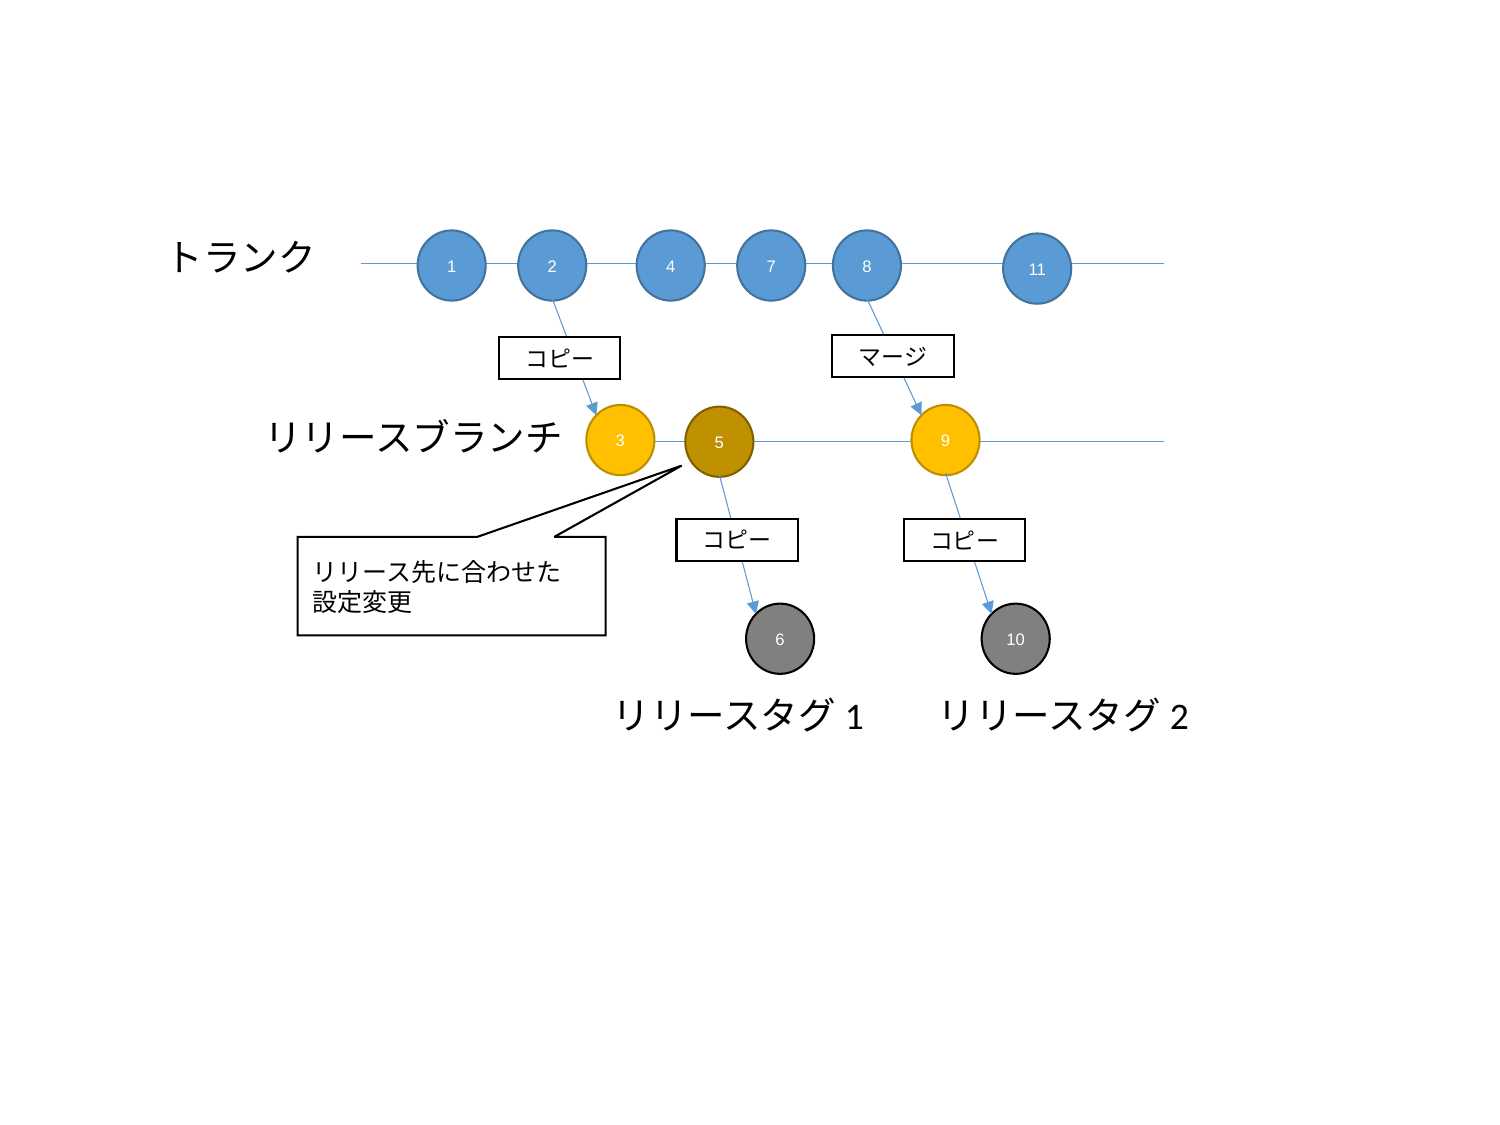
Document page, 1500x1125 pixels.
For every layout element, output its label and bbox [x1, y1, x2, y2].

text_box [153, 227, 1206, 759]
